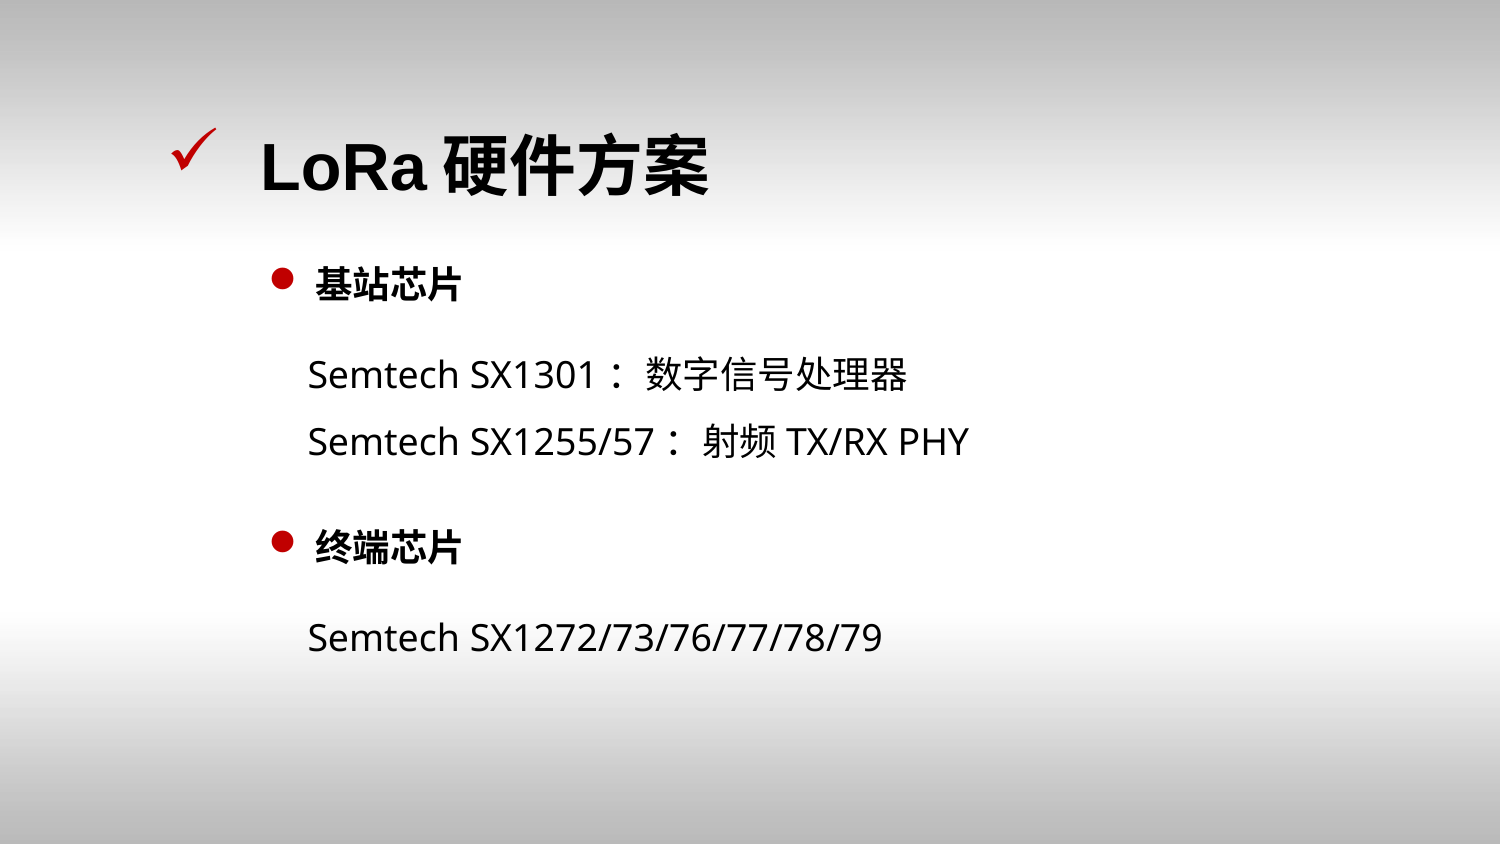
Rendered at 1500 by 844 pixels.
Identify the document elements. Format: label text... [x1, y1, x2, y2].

text_box LoRa硬件方案 [151, 76, 1369, 212]
picture [0, 0, 1500, 844]
text_box 终端芯片 Semtech SX1272/73/76/77/78/79 [253, 516, 1093, 667]
text_box 基站芯片 Semtech SX1301：数字信号处理器 Semtech SX1255/57：射频TX/RX PHY [253, 253, 1093, 471]
